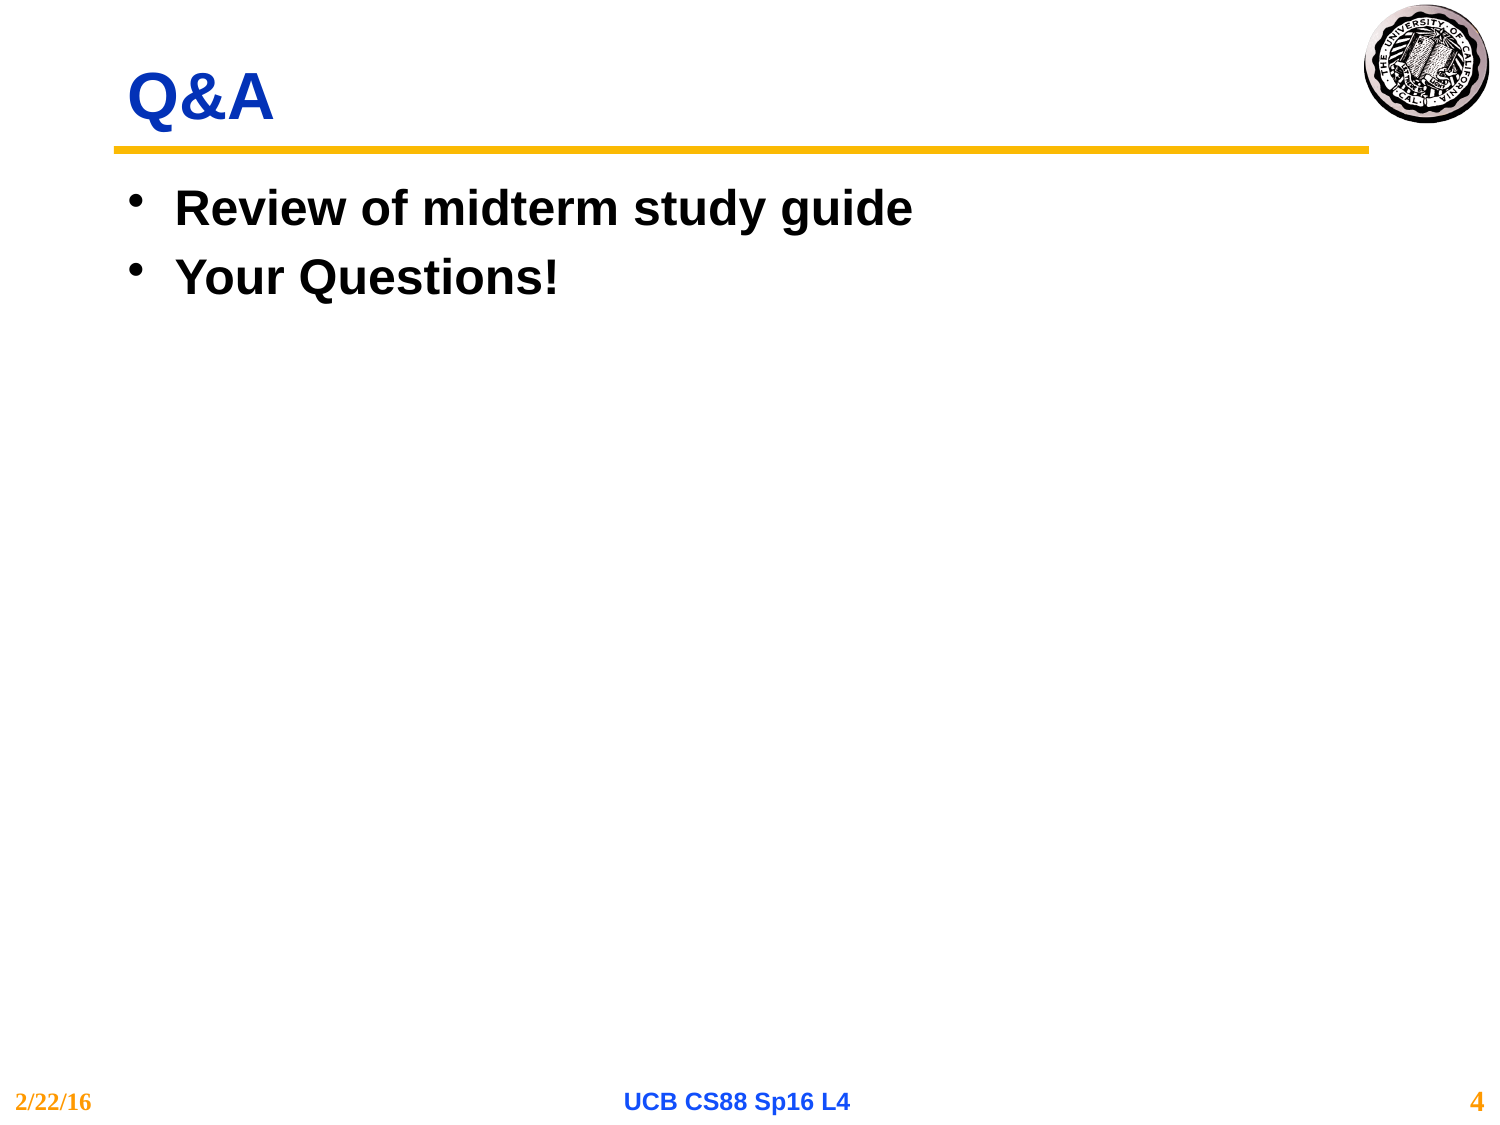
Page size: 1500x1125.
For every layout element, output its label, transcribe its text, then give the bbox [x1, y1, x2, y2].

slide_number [0, 1074, 251, 1125]
footer UCB CS88 Sp16 L4 [499, 1074, 976, 1125]
slide_number 4 [1412, 1074, 1500, 1125]
list Review of midterm study guide Your Questions! [112, 174, 1363, 1038]
title Q&A [112, 37, 1375, 159]
picture [1350, 0, 1500, 127]
